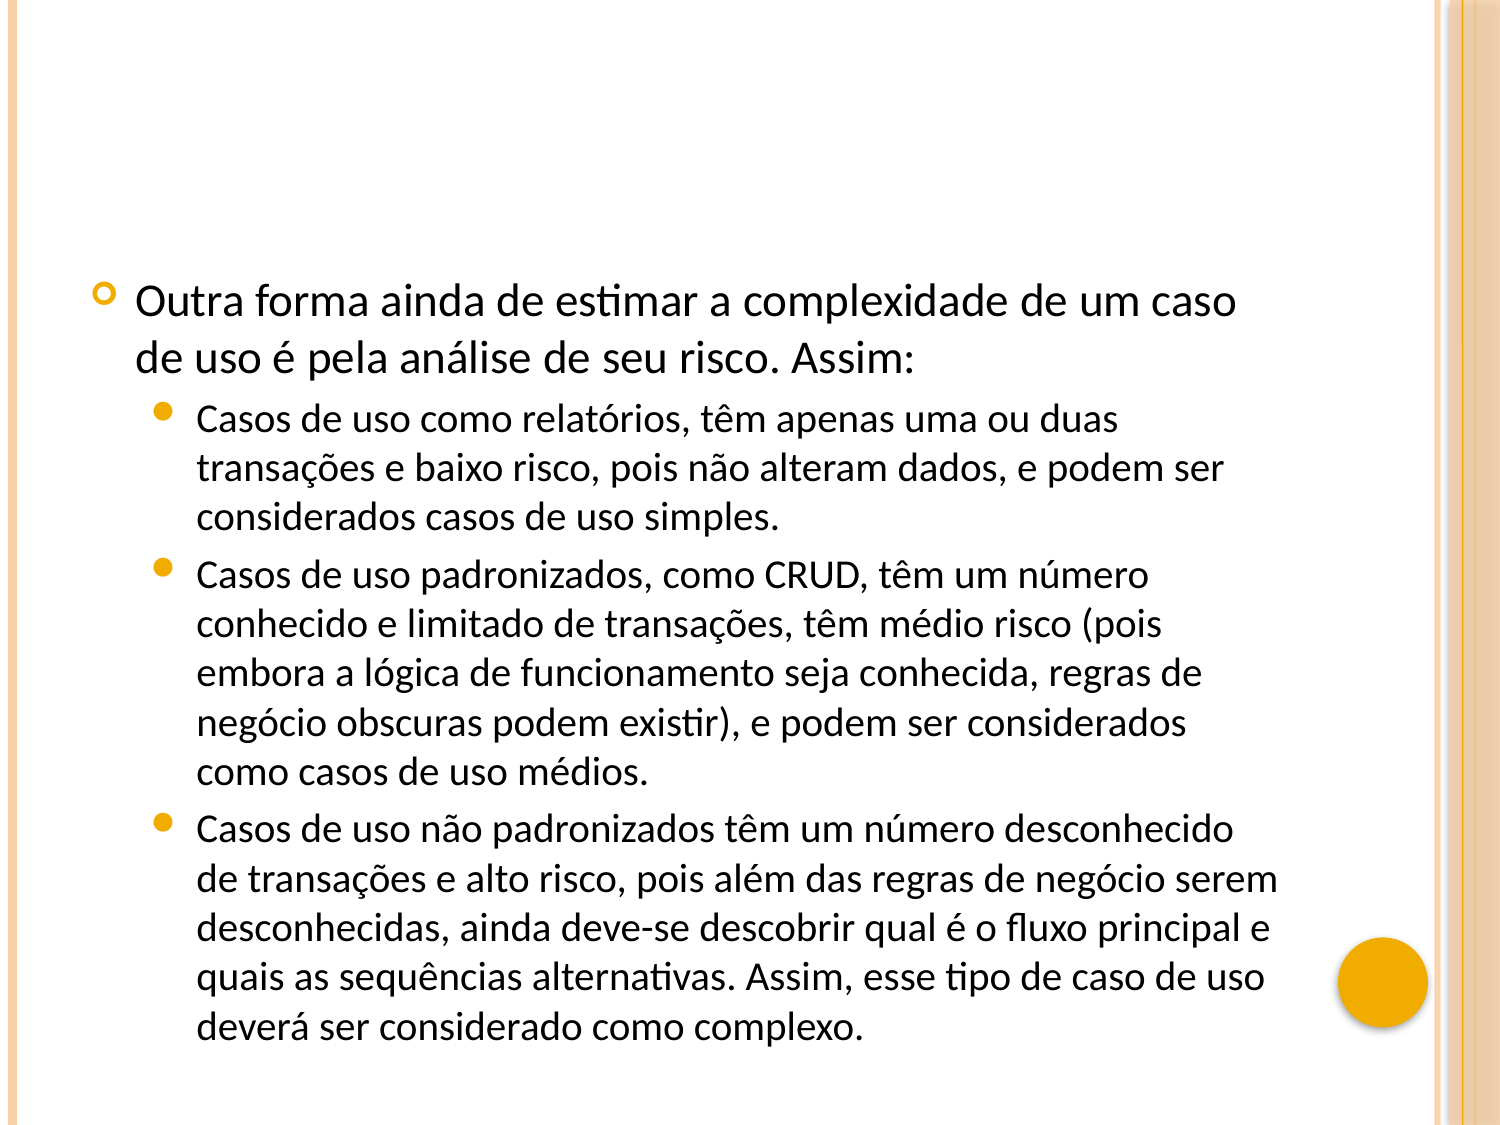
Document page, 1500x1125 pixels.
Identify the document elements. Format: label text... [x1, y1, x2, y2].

list Outra forma ainda de estimar a complexidade de um caso de uso é pela análise de seu risco. Assim: Casos de uso como relatórios, têm apenas uma ou duas transações e baixo risco, pois não alteram dados, e podem ser considerados casos de uso simples. Casos de uso padronizados, como CRUD, têm um número conhecido e limitado de transações, têm médio risco (pois embora a lógica de funcionamento seja conhecida, regras de negócio obscuras podem existir), e podem ser considerados como casos de uso médios. Casos de uso não padronizados têm um número desconhecido de transações e alto risco, pois além das regras de negócio serem desconhecidas, ainda deve-se descobrir qual é o fluxo principal e quais as sequências alternativas. Assim, esse tipo de caso de uso deverá ser considerado como complexo. [75, 262, 1300, 1062]
